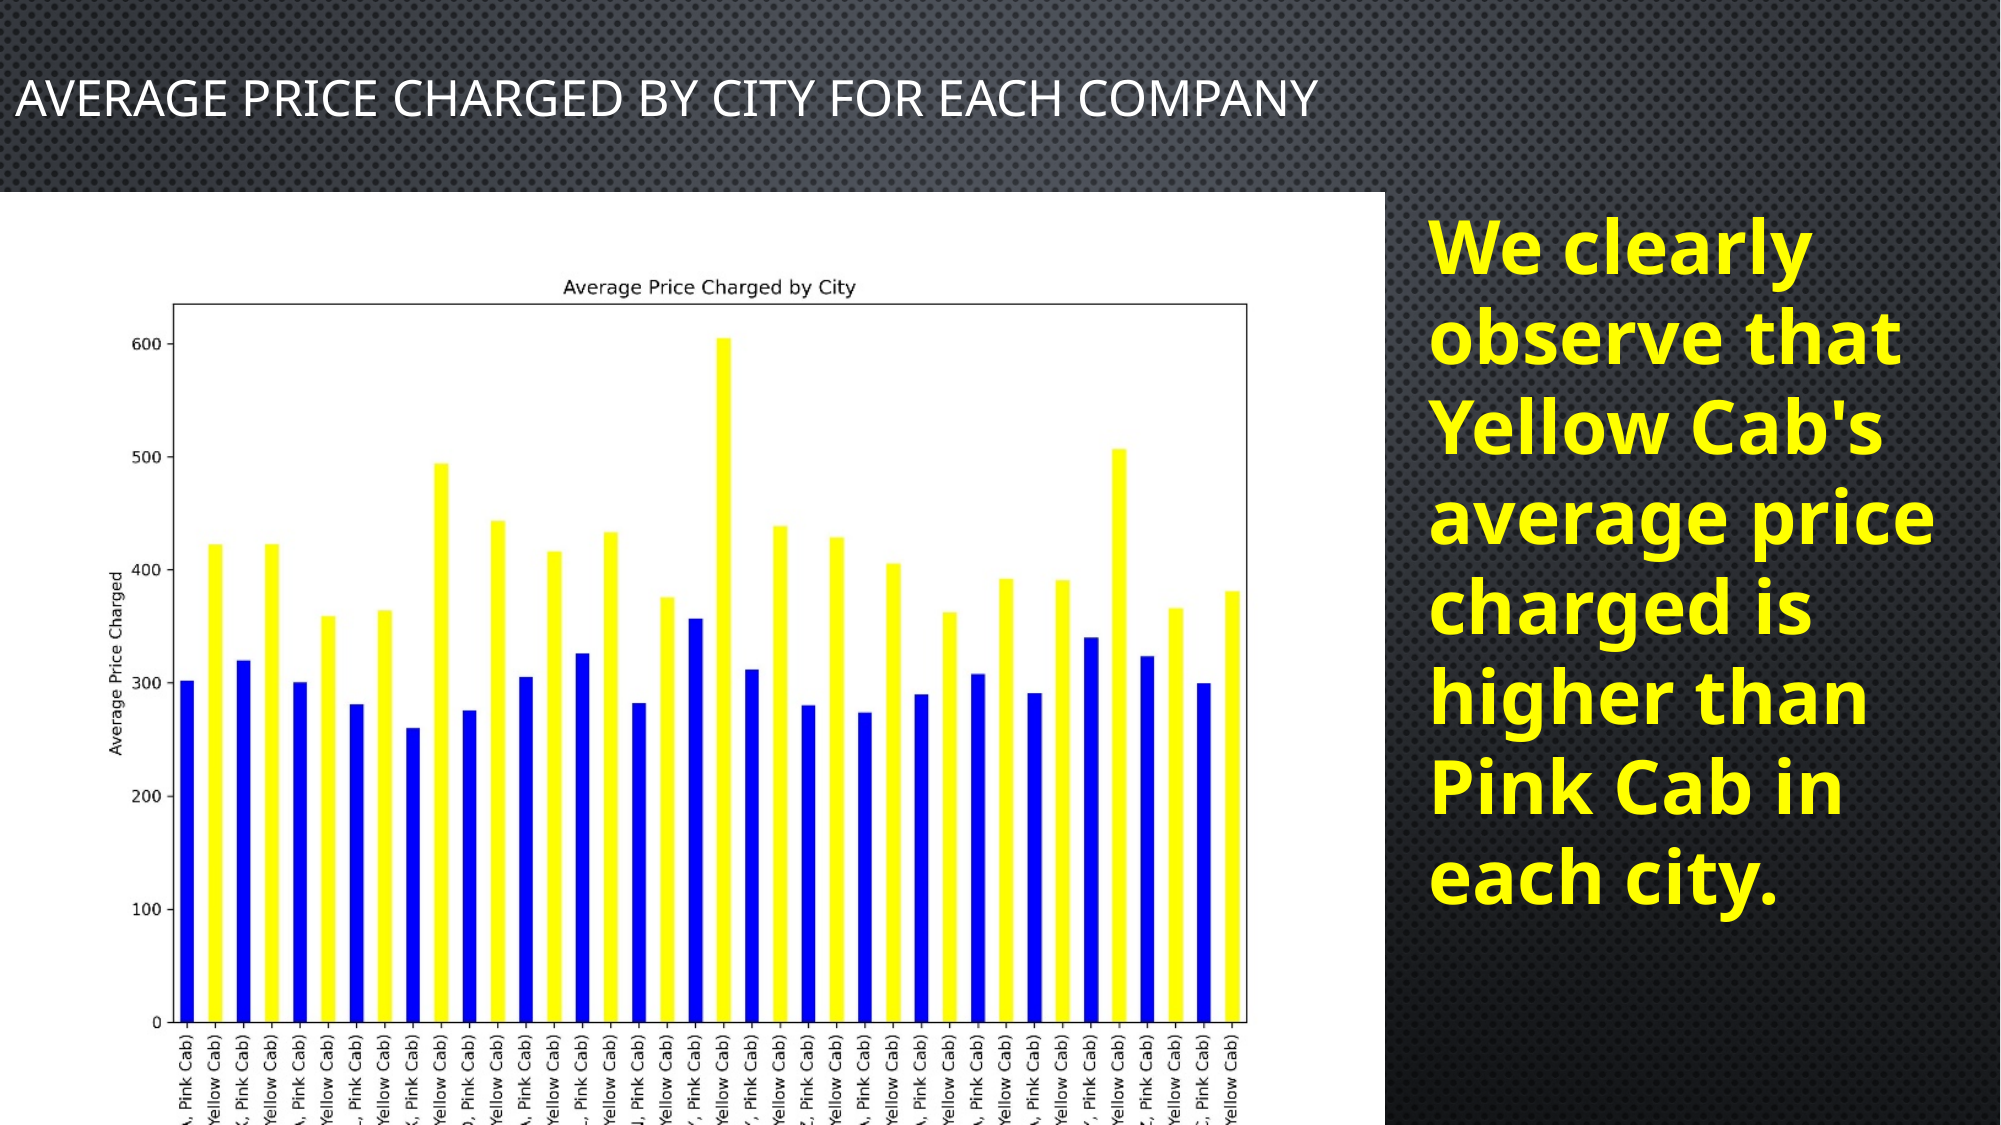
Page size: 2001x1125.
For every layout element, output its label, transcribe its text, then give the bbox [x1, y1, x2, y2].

text_box We clearly observe that Yellow Cab's average price charged is higher than Pink Cab in each city. [1413, 192, 1987, 928]
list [0, 192, 1385, 1125]
title AVERAGE Price Charged by City for each company [0, 0, 1385, 192]
